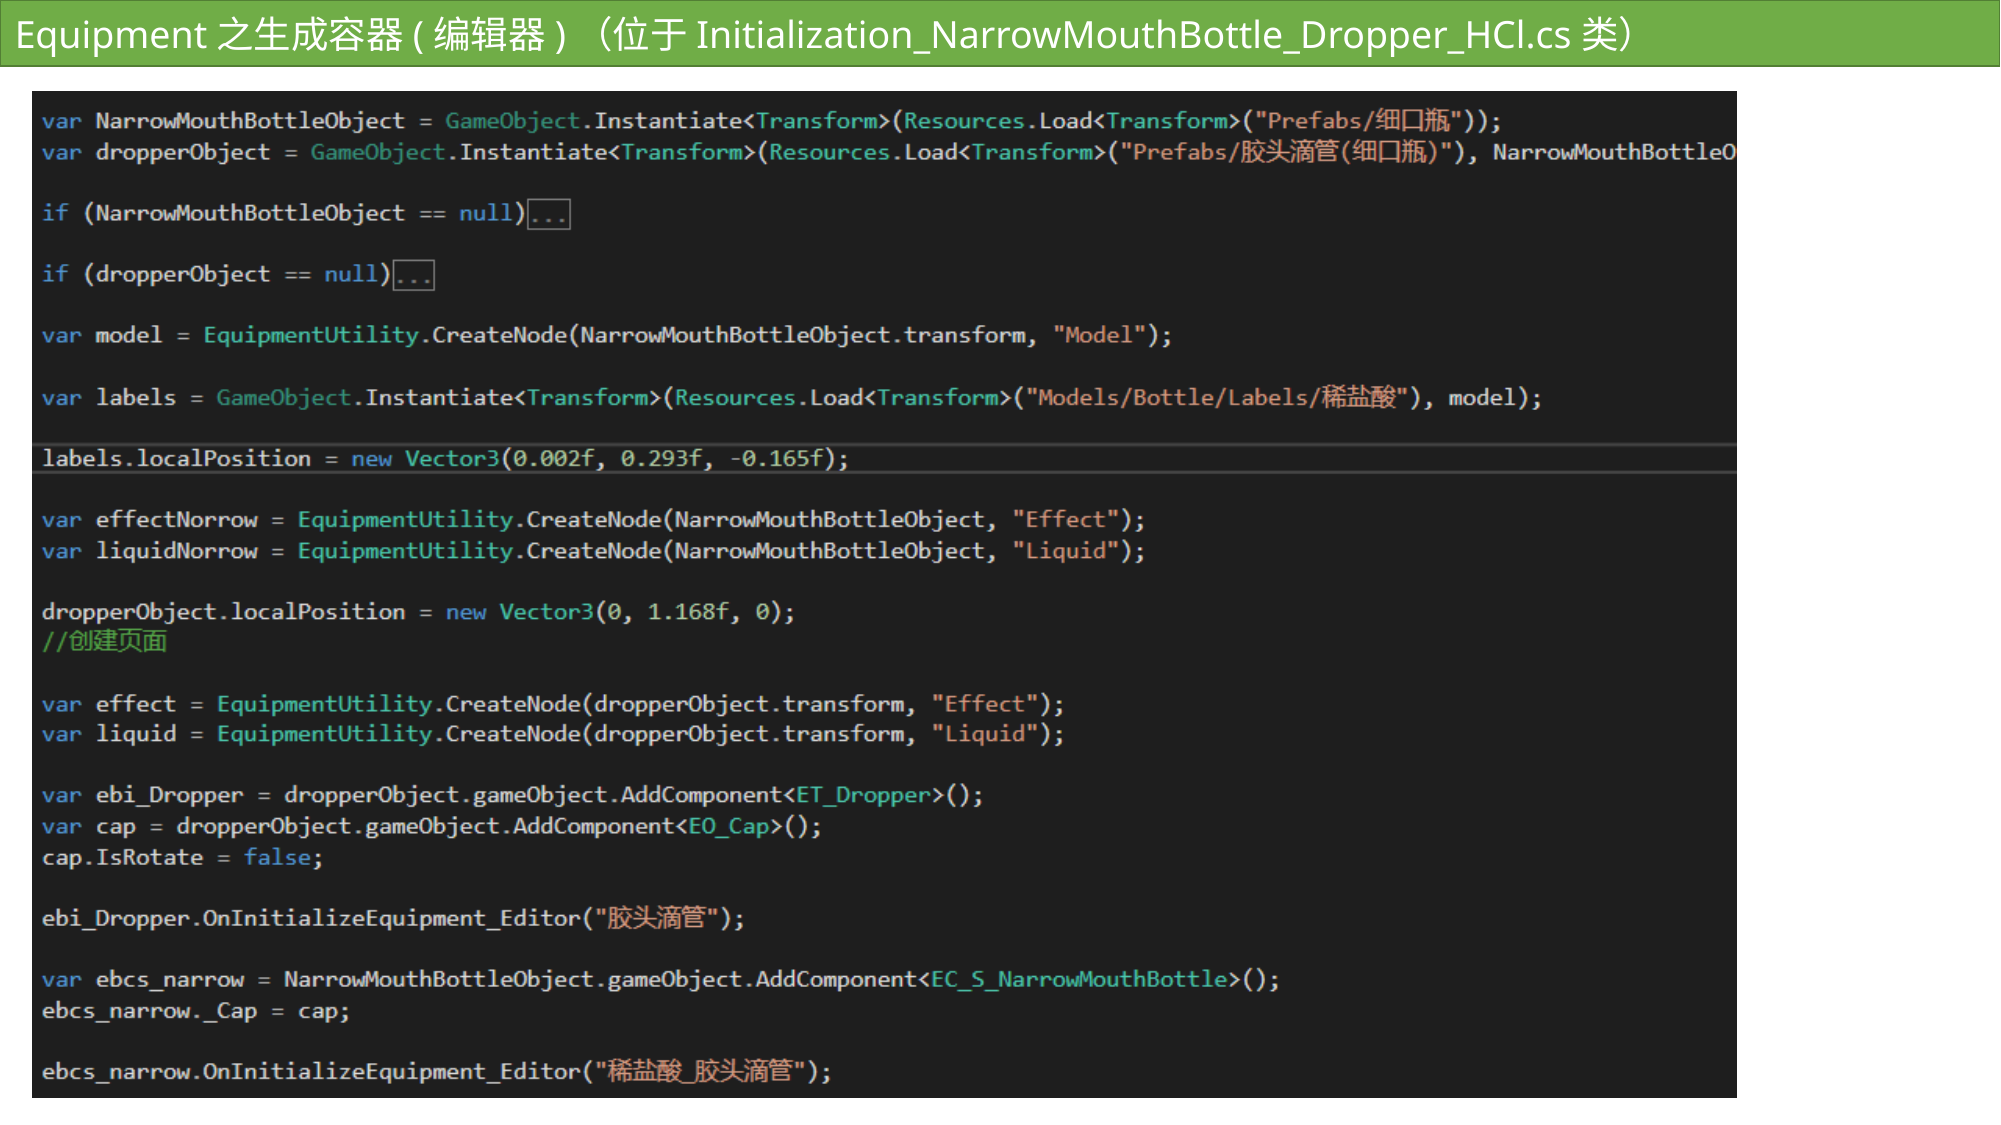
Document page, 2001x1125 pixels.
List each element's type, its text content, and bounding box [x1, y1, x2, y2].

text_box Equipment之生成容器(编辑器)（位于Initialization_NarrowMouthBottle_Dropper_HCl.cs类） [0, 0, 2000, 67]
picture [32, 91, 1737, 1098]
